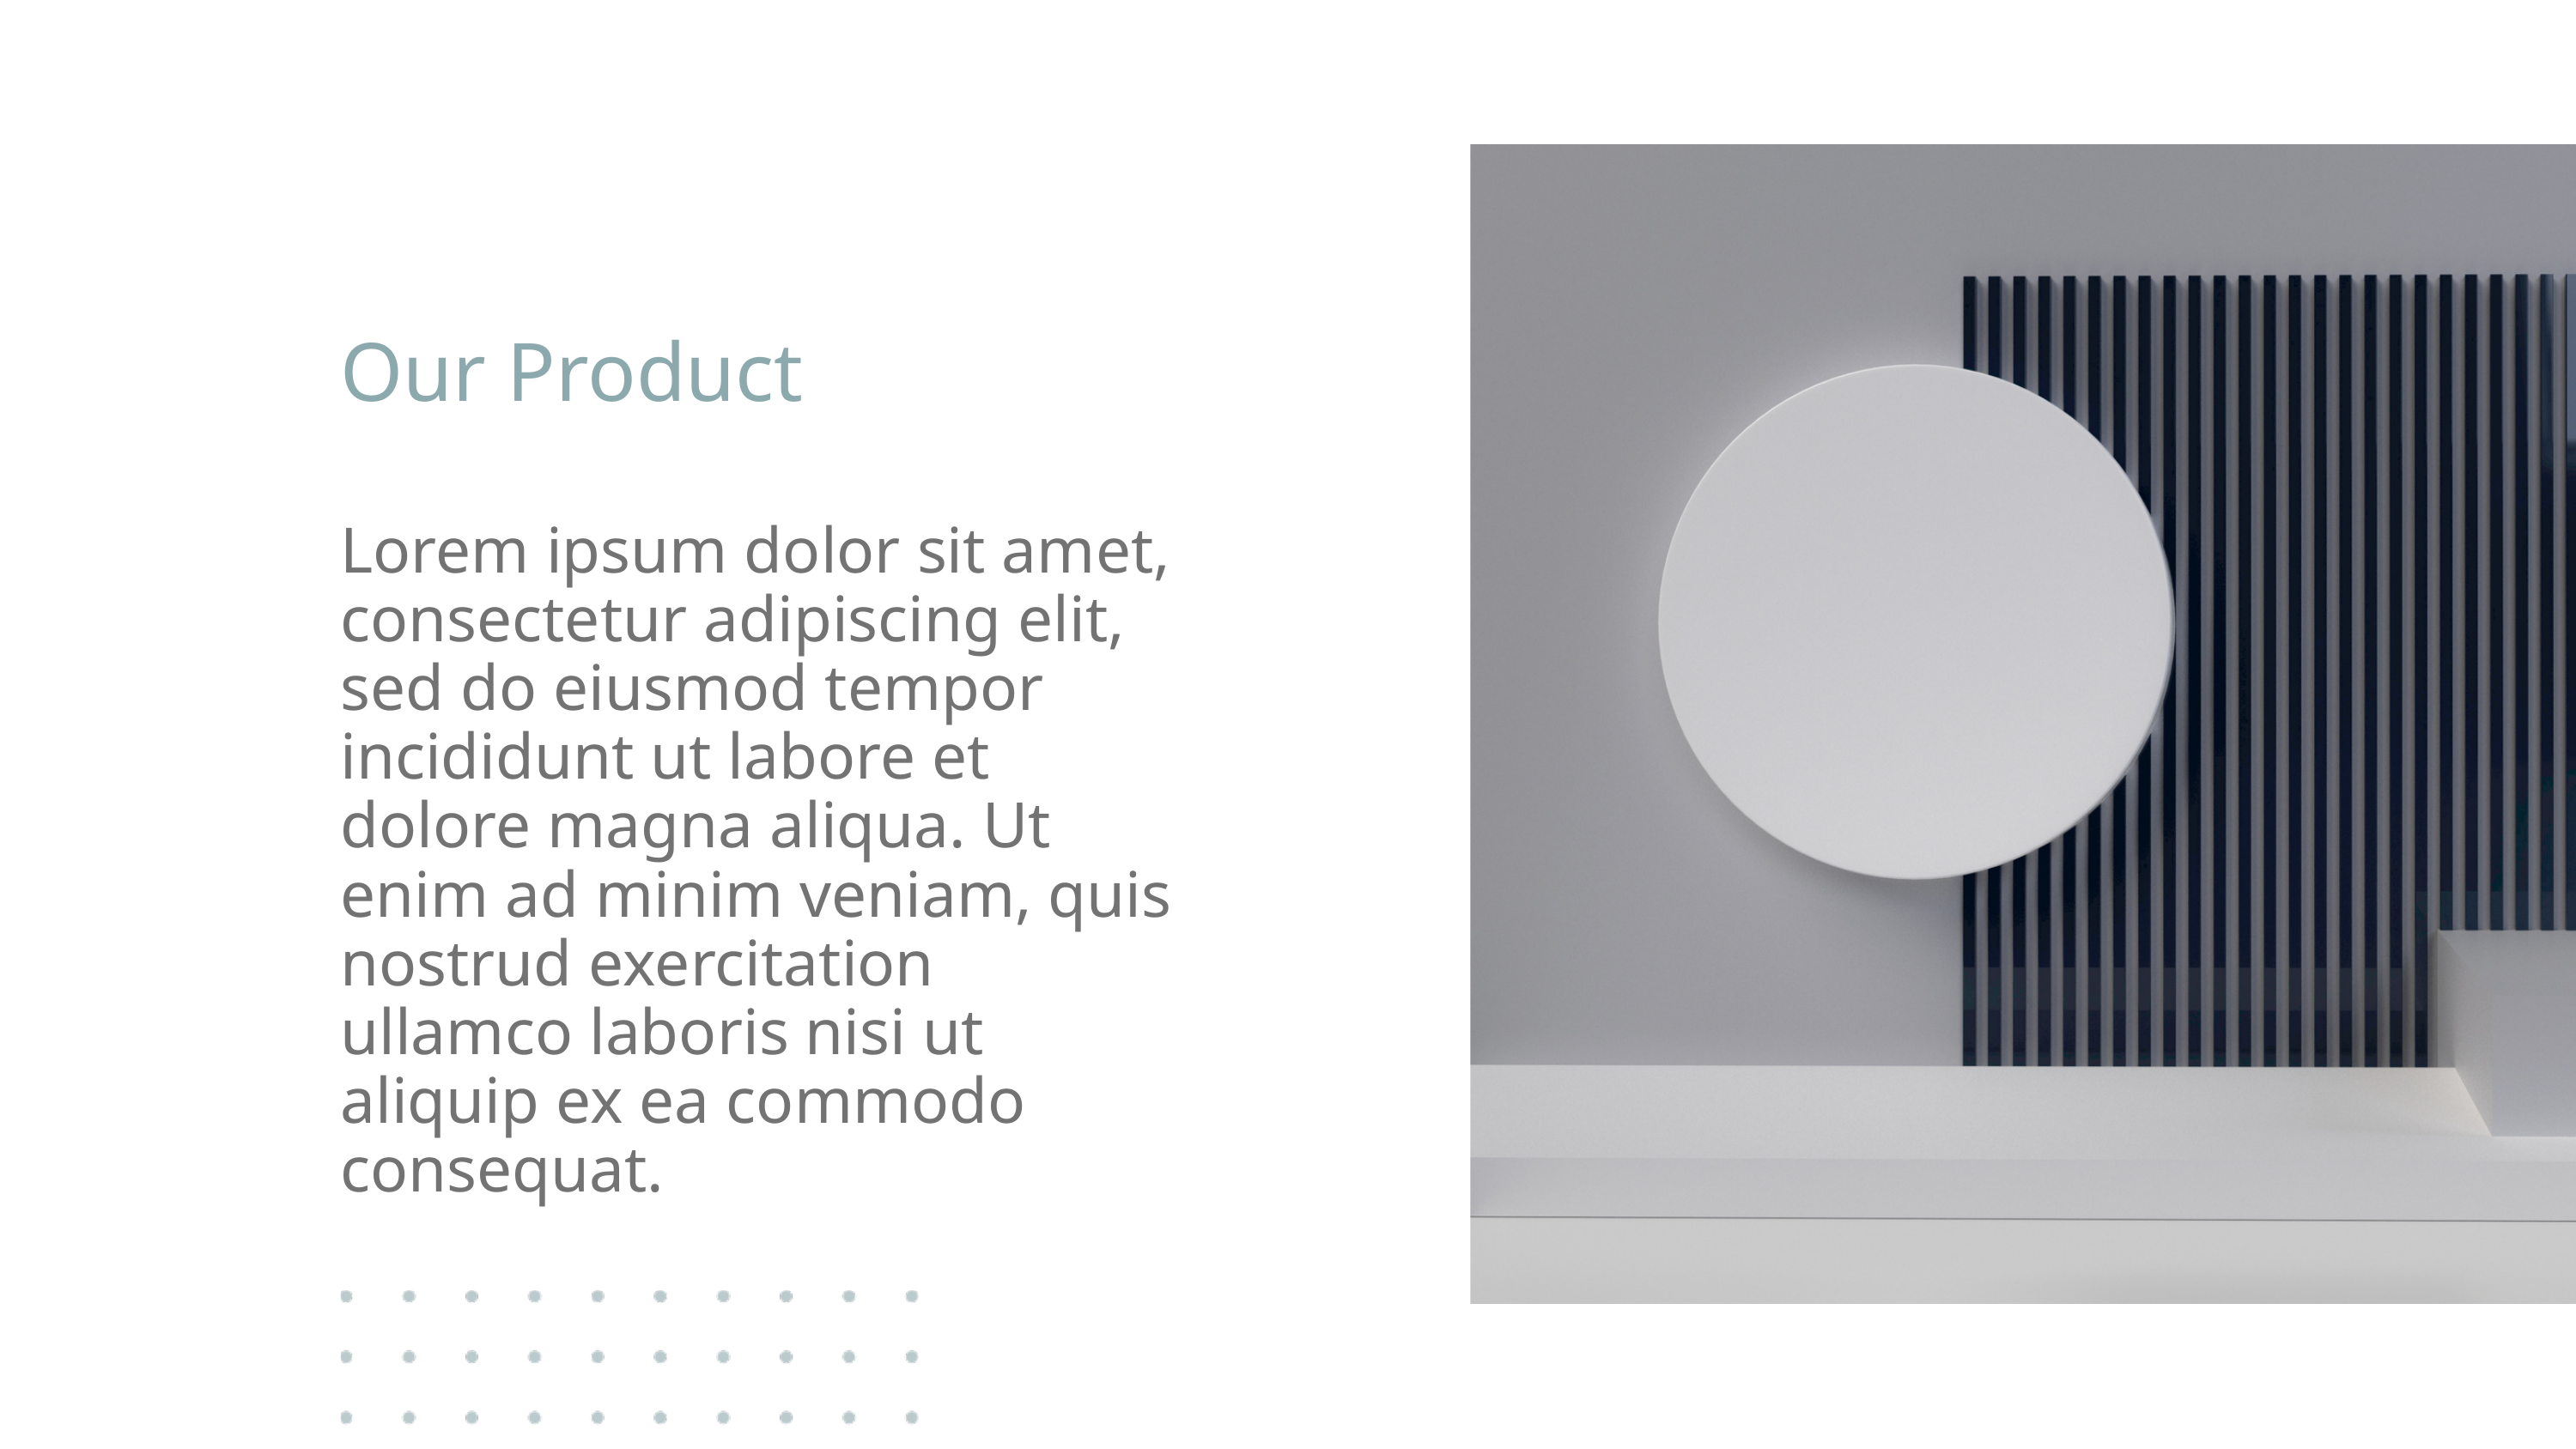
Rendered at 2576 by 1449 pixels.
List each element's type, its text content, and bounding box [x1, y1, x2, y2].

text_box [1470, 144, 2576, 1304]
text_box Our Product [340, 329, 1288, 418]
text_box Lorem ipsum dolor sit amet, consectetur adipiscing elit, sed do eiusmod tempor incididunt ut labore et dolore magna aliqua. Ut enim ad minim veniam, quis nostrud exercitation ullamco laboris nisi ut aliquip ex ea commodo consequat. [340, 516, 1180, 1205]
text_box [340, 1290, 919, 1449]
